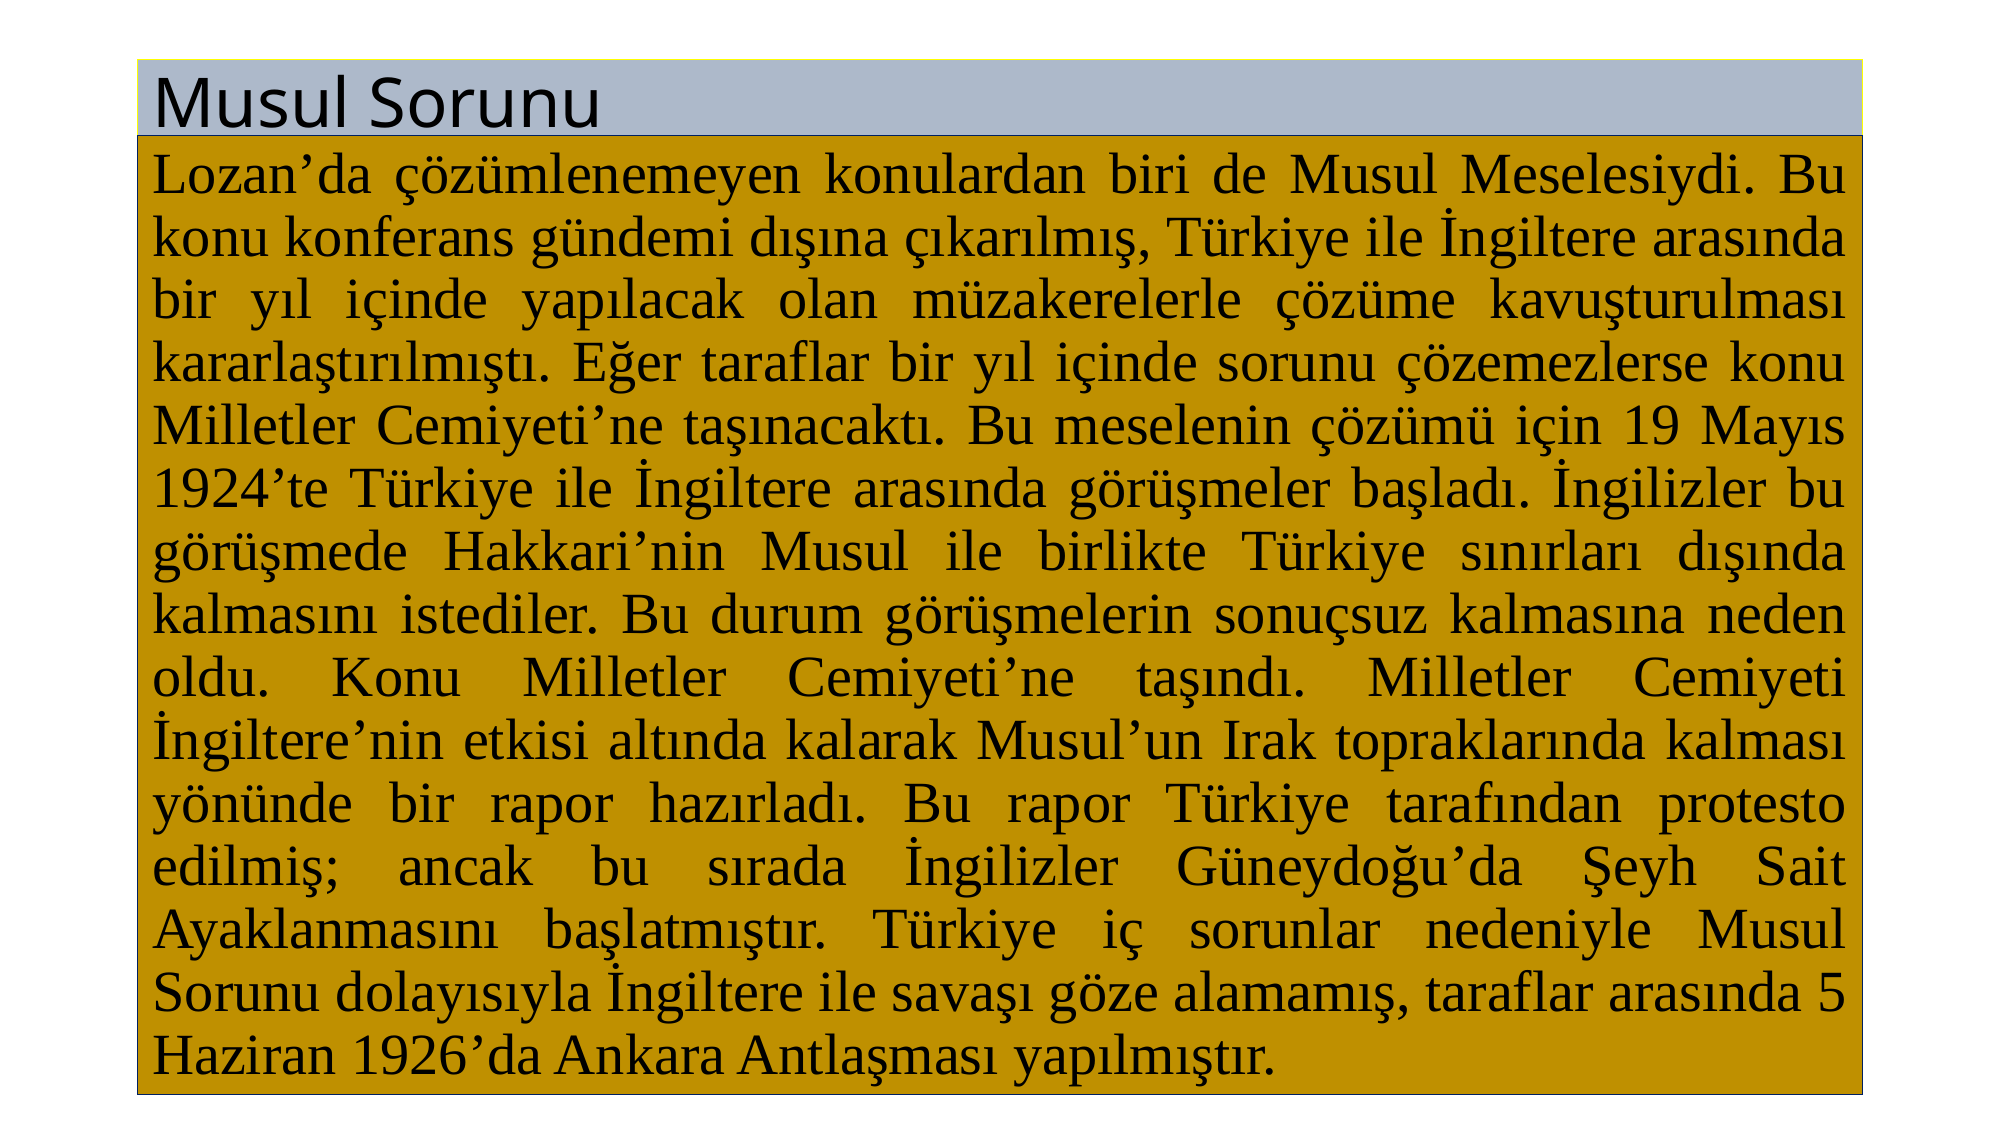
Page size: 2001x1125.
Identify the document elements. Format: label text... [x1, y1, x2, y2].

list Lozan’da çözümlenemeyen konulardan biri de Musul Meselesiydi. Bu konu konferans gündemi dışına çıkarılmış, Türkiye ile İngiltere arasında bir yıl içinde yapılacak olan müzakerelerle çözüme kavuşturulması kararlaştırılmıştı. Eğer taraflar bir yıl içinde sorunu çözemezlerse konu Milletler Cemiyeti’ne taşınacaktı. Bu meselenin çözümü için 19 Mayıs 1924’te Türkiye ile İngiltere arasında görüşmeler başladı. İngilizler bu görüşmede Hakkari’nin Musul ile birlikte Türkiye sınırları dışında kalmasını istediler. Bu durum görüşmelerin sonuçsuz kalmasına neden oldu. Konu Milletler Cemiyeti’ne taşındı. Milletler Cemiyeti İngiltere’nin etkisi altında kalarak Musul’un Irak topraklarında kalması yönünde bir rapor hazırladı. Bu rapor Türkiye tarafından protesto edilmiş; ancak bu sırada İngilizler Güneydoğu’da Şeyh Sait Ayaklanmasını başlatmıştır. Türkiye iç sorunlar nedeniyle Musul Sorunu dolayısıyla İngiltere ile savaşı göze alamamış, taraflar arasında 5 Haziran 1926’da Ankara Antlaşması yapılmıştır. [137, 135, 1863, 1095]
title Musul Sorunu [137, 59, 1863, 135]
